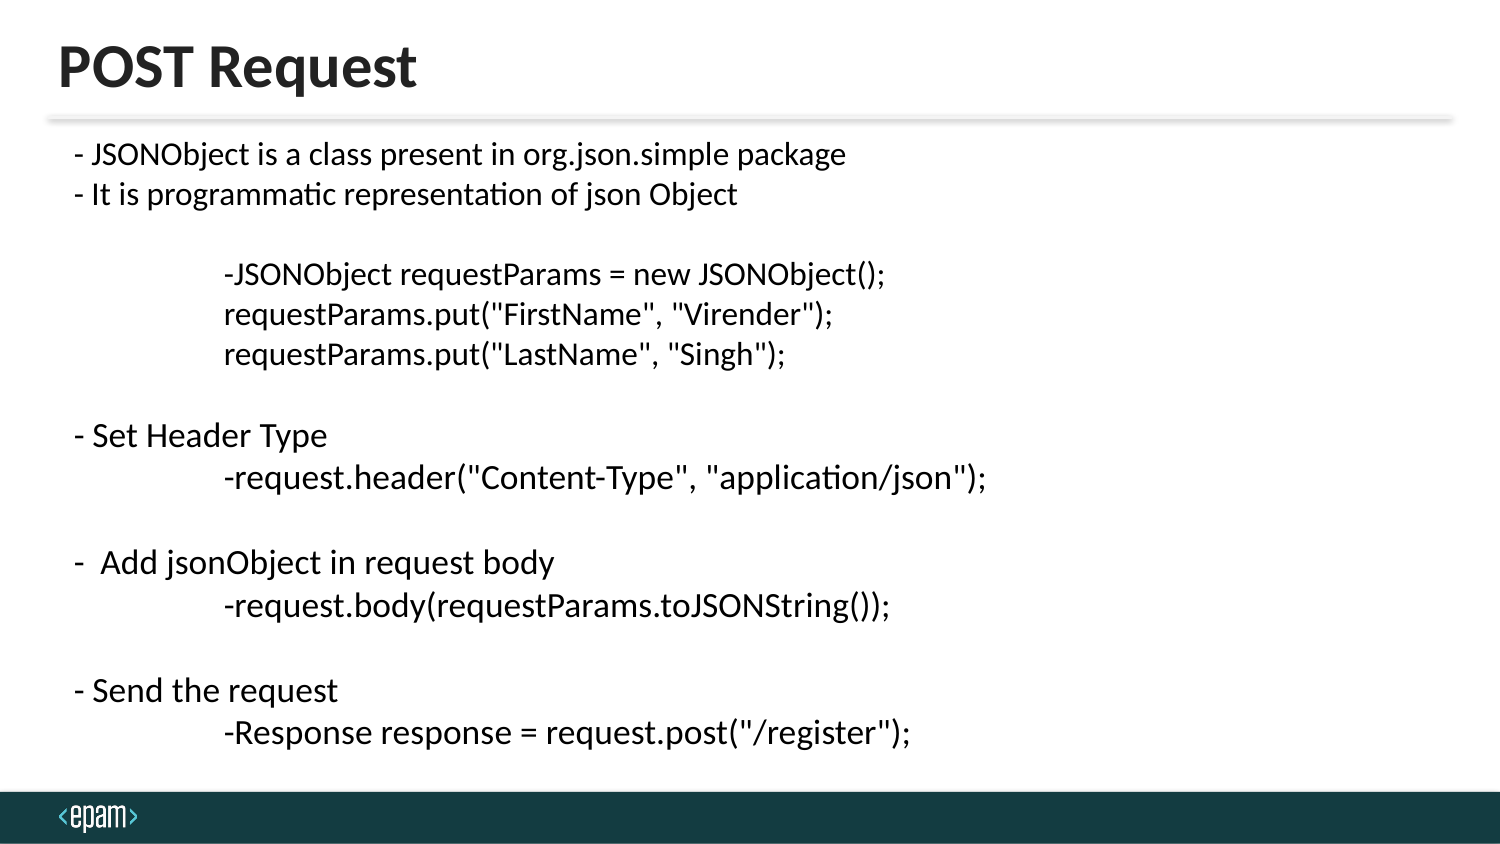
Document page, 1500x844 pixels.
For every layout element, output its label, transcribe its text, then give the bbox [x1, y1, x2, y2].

picture [59, 805, 137, 833]
text_box - JSONObject is a class present in org.json.simple package - It is programmatic representation of json Object -JSONObject requestParams = new JSONObject(); requestParams.put("FirstName", "Virender"); requestParams.put("LastName", "Singh"); - Set Header Type -request.header("Content-Type", "application/json"); - Add jsonObject in request body -request.body(requestParams.toJSONString()); - Send the request -Response response = request.post("/register"); [58, 117, 1442, 727]
text_box POST Request [59, 37, 1442, 87]
